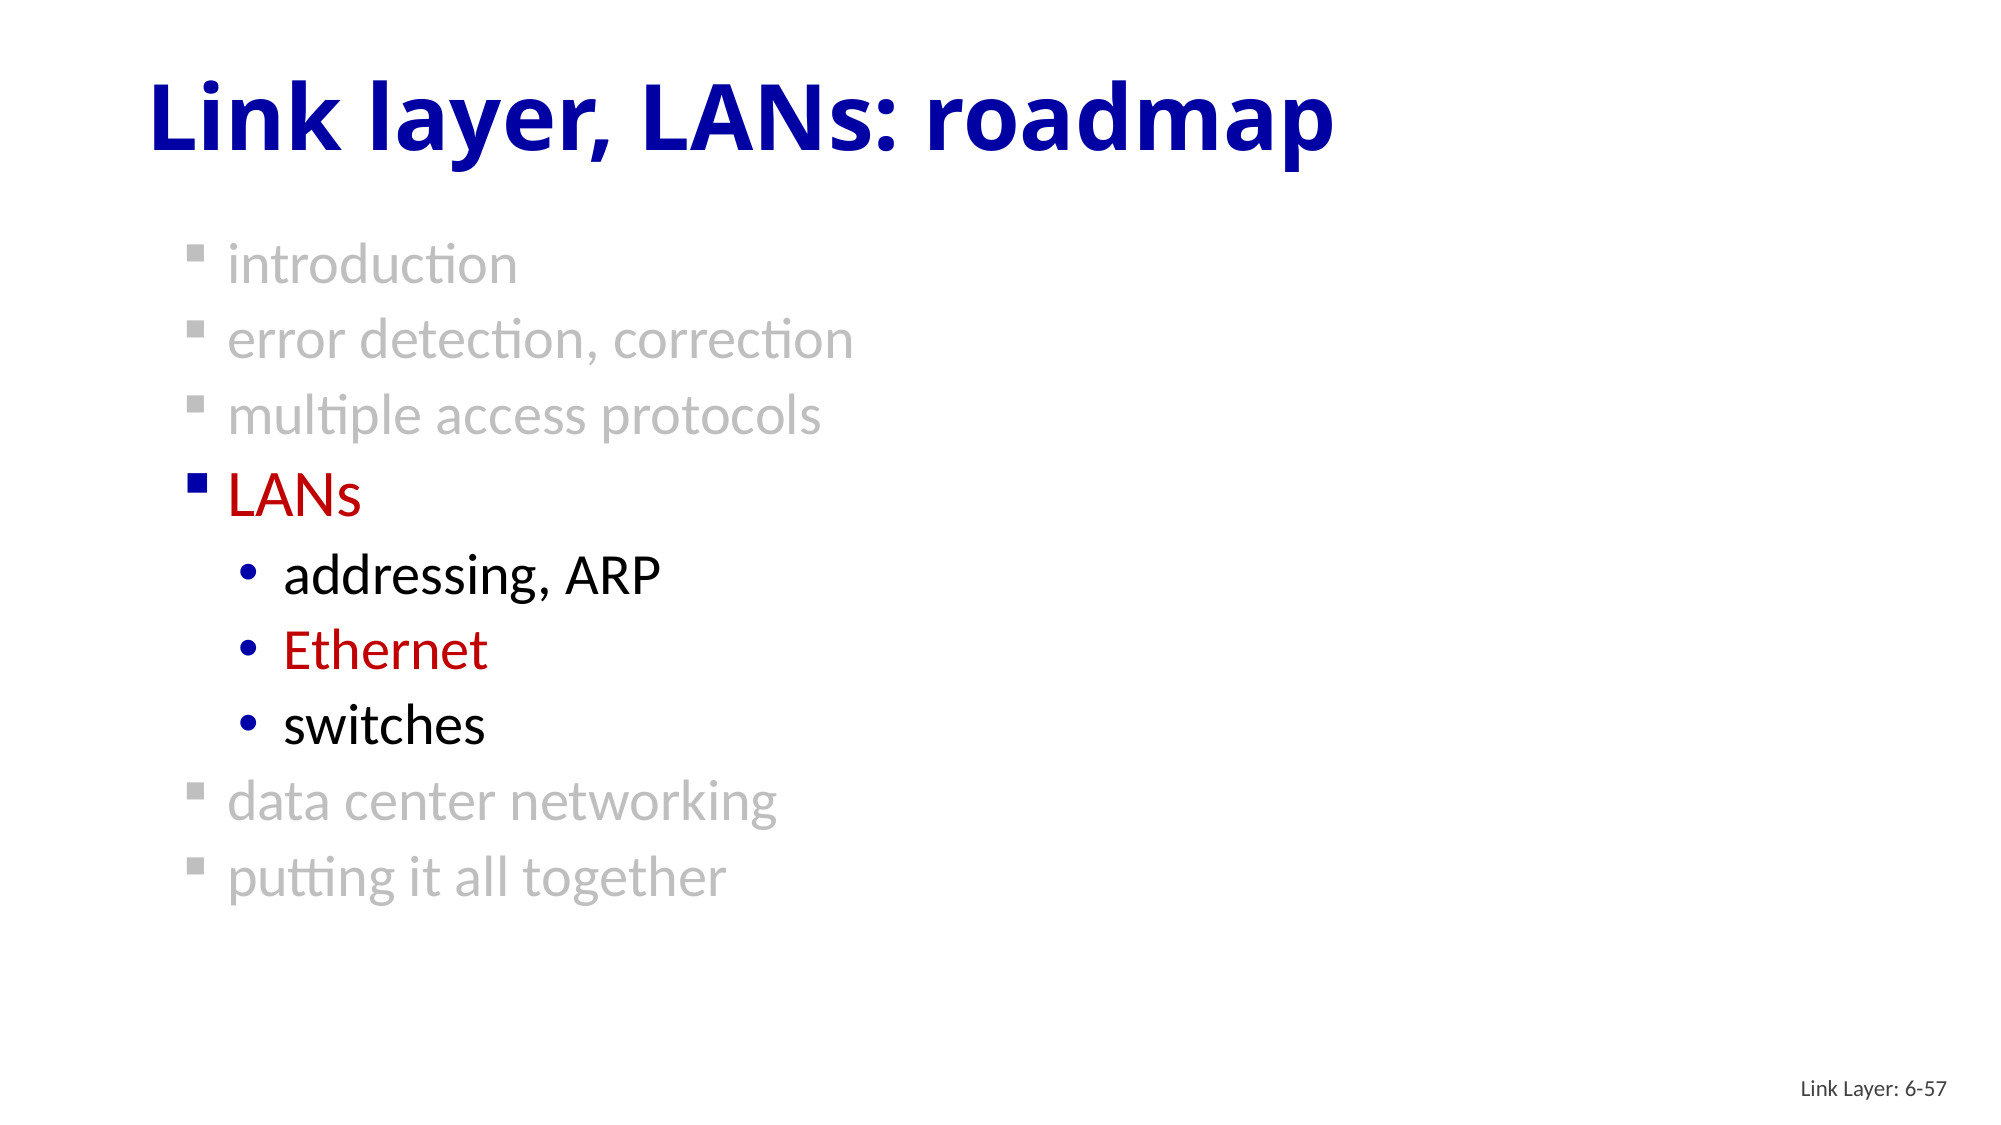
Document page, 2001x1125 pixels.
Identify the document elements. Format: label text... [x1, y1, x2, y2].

title Link layer, LANs: roadmap [131, 47, 1856, 195]
text_box introduction error detection, correction multiple access protocols LANs addressing, ARP Ethernet switches data center networking putting it all together [165, 225, 1080, 1053]
slide_number Link Layer: 6-57 [1512, 1056, 1963, 1117]
